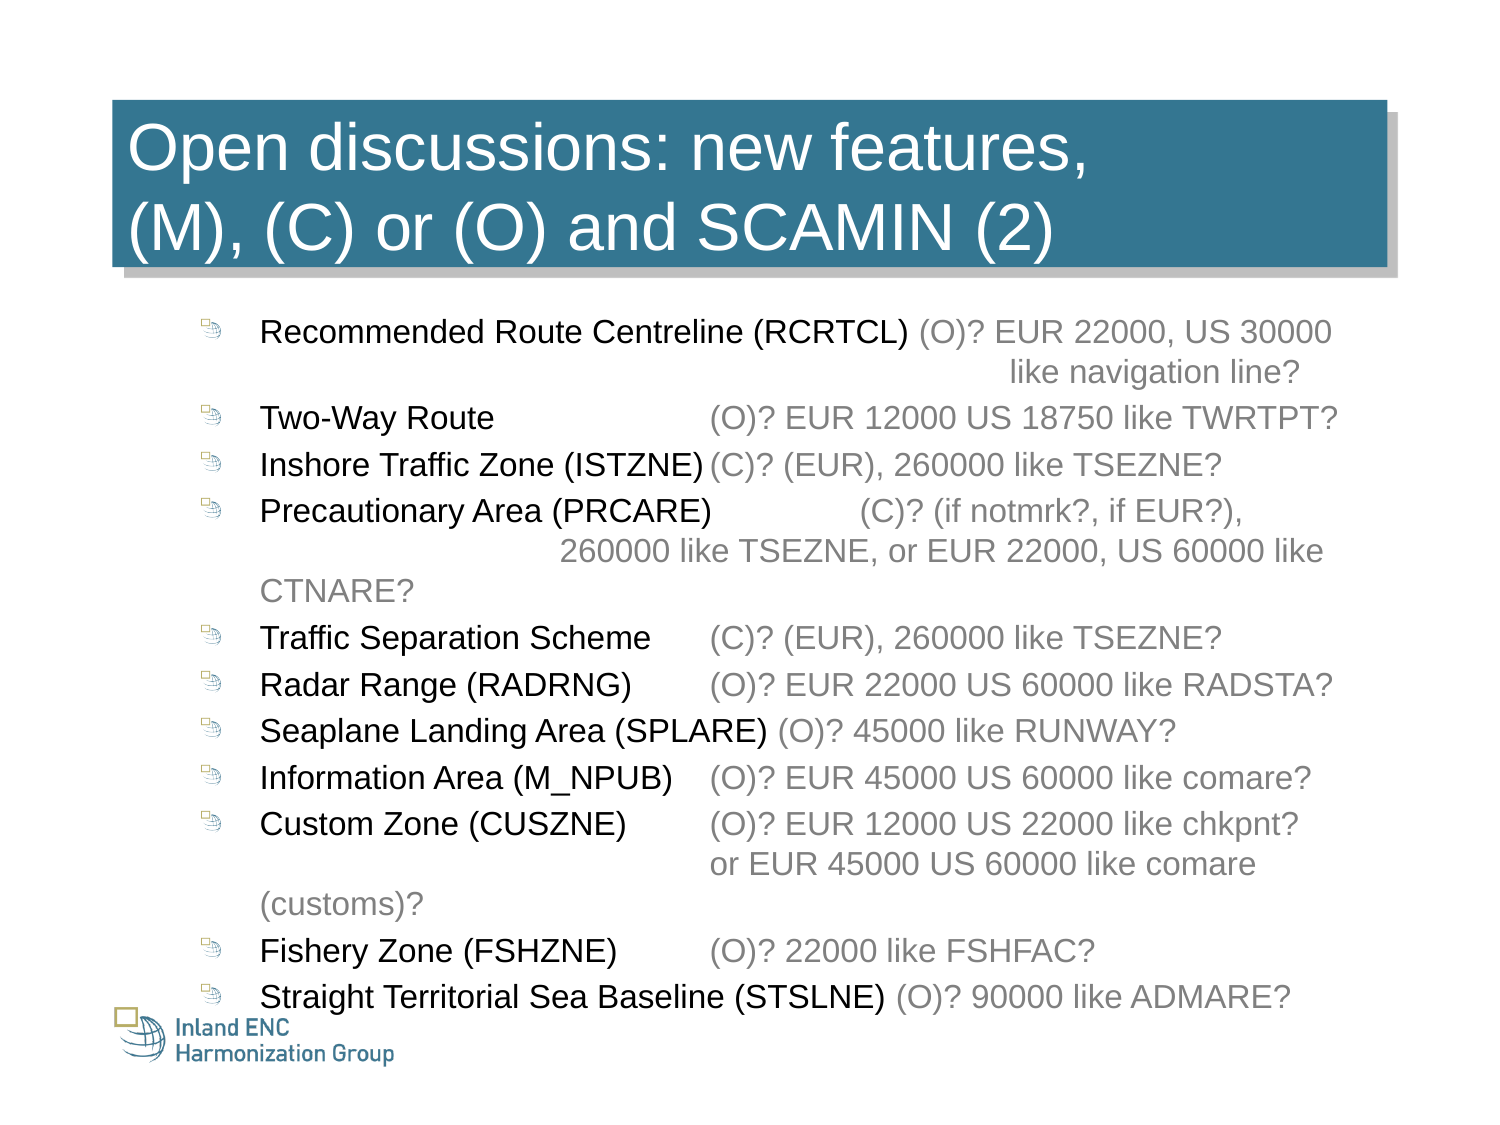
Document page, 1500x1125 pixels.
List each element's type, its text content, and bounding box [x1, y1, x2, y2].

picture [112, 983, 396, 1068]
picture [200, 764, 223, 788]
picture [200, 810, 223, 835]
picture [200, 451, 223, 475]
picture [200, 404, 223, 429]
picture [200, 670, 223, 695]
picture [200, 937, 223, 961]
text_box Recommended Route Centreline (RCRTCL) (O)? EUR 22000, US 30000 like navigation line? Two-Way Route (O)? EUR 12000 US 18750 like TWRTPT? Inshore Traffic Zone (ISTZNE) (C)? (EUR), 260000 like TSEZNE? Precautionary Area (PRCARE) (C)? (if notmrk?, if EUR?), 260000 like TSEZNE, or EUR 22000, US 60000 like CTNARE? Traffic Separation Scheme (C)? (EUR), 260000 like TSEZNE? Radar Range (RADRNG) (O)? EUR 22000 US 60000 like RADSTA? Seaplane Landing Area (SPLARE) (O)? 45000 like RUNWAY? Information Area (M_NPUB) (O)? EUR 45000 US 60000 like comare? Custom Zone (CUSZNE) (O)? EUR 12000 US 22000 like chkpnt? or EUR 45000 US 60000 like comare (customs)? Fishery Zone (FSHZNE) (O)? 22000 like FSHFAC? Straight Territorial Sea Baseline (STSLNE) (O)? 90000 like ADMARE? [112, 302, 1388, 950]
picture [200, 318, 223, 342]
picture [200, 624, 223, 648]
text_box Open discussions: new features, (M), (C) or (O) and SCAMIN (2) [112, 99, 1388, 268]
picture [200, 717, 223, 741]
picture [200, 497, 223, 522]
